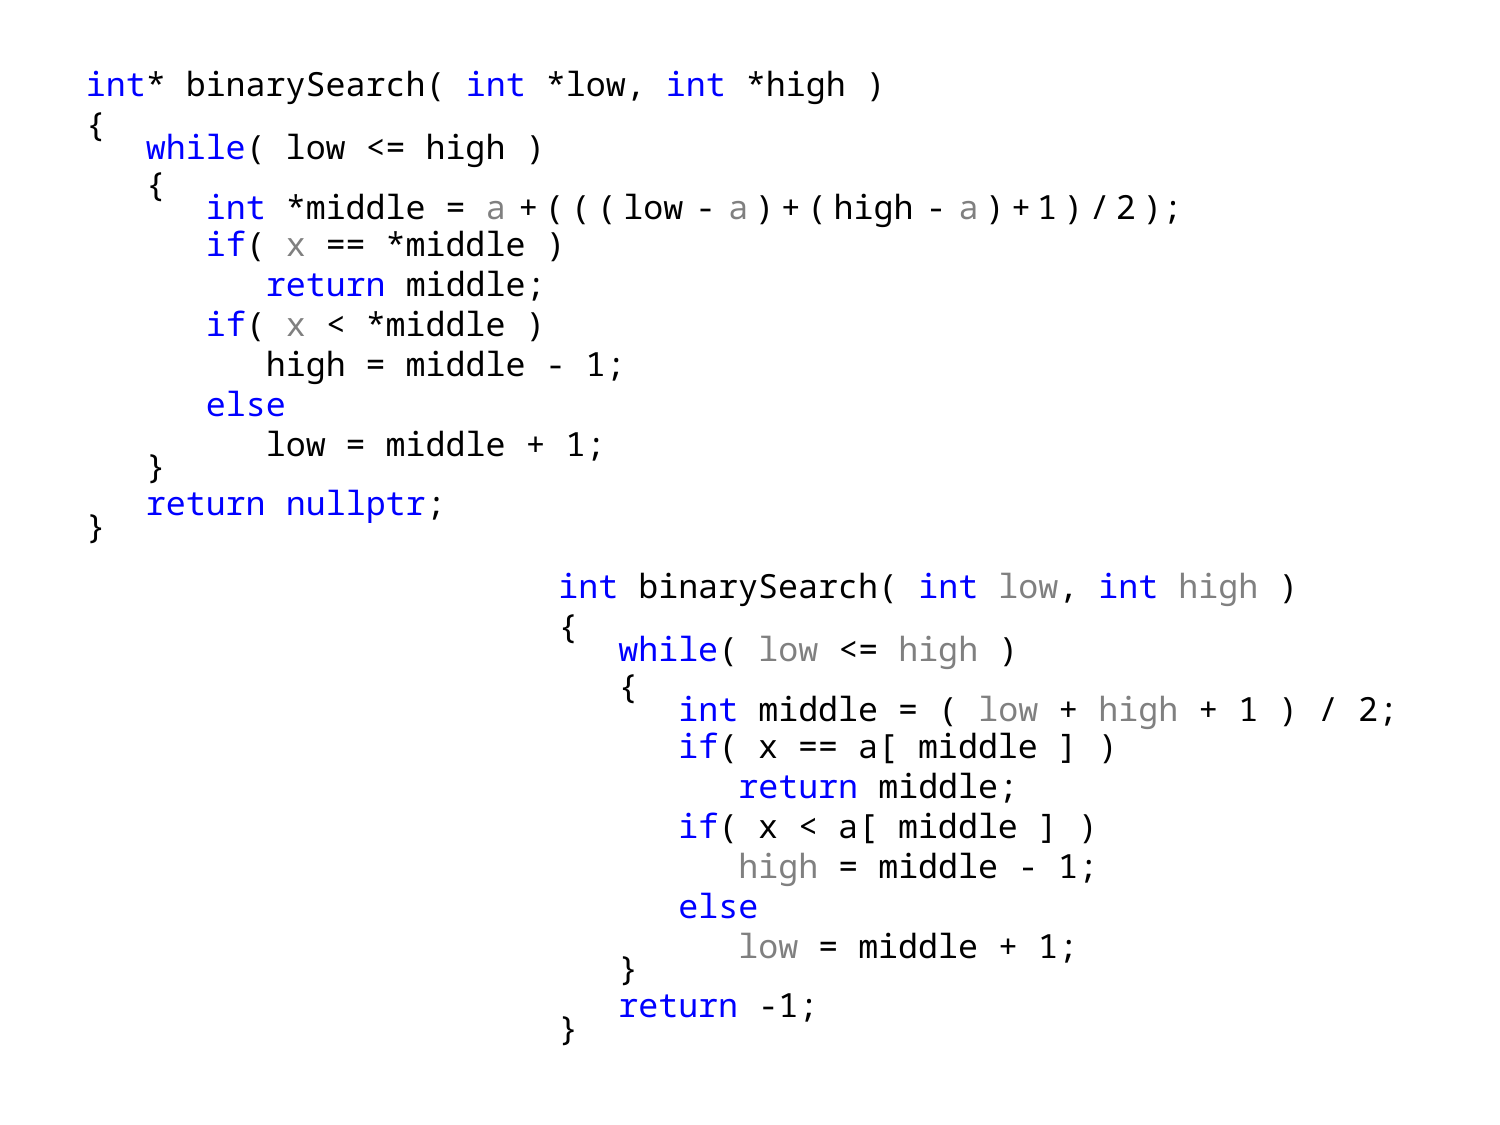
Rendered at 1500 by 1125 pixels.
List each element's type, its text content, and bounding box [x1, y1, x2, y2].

list int binarySearch( int low, int high ) { while( low <= high ) { int middle = ( low + high + 1 ) / 2; if( x == a[ middle ] ) return middle; if( x < a[ middle ] ) high = middle - 1; else low = middle + 1; } return -1; } [543, 562, 1430, 1065]
list int* binarySearch( int *low, int *high ) { while( low <= high ) { int *middle = a+(((low-a)+(high-a)+1)/2); if( x == *middle ) return middle; if( x < *middle ) high = middle - 1; else low = middle + 1; } return nullptr; } [70, 60, 1194, 563]
